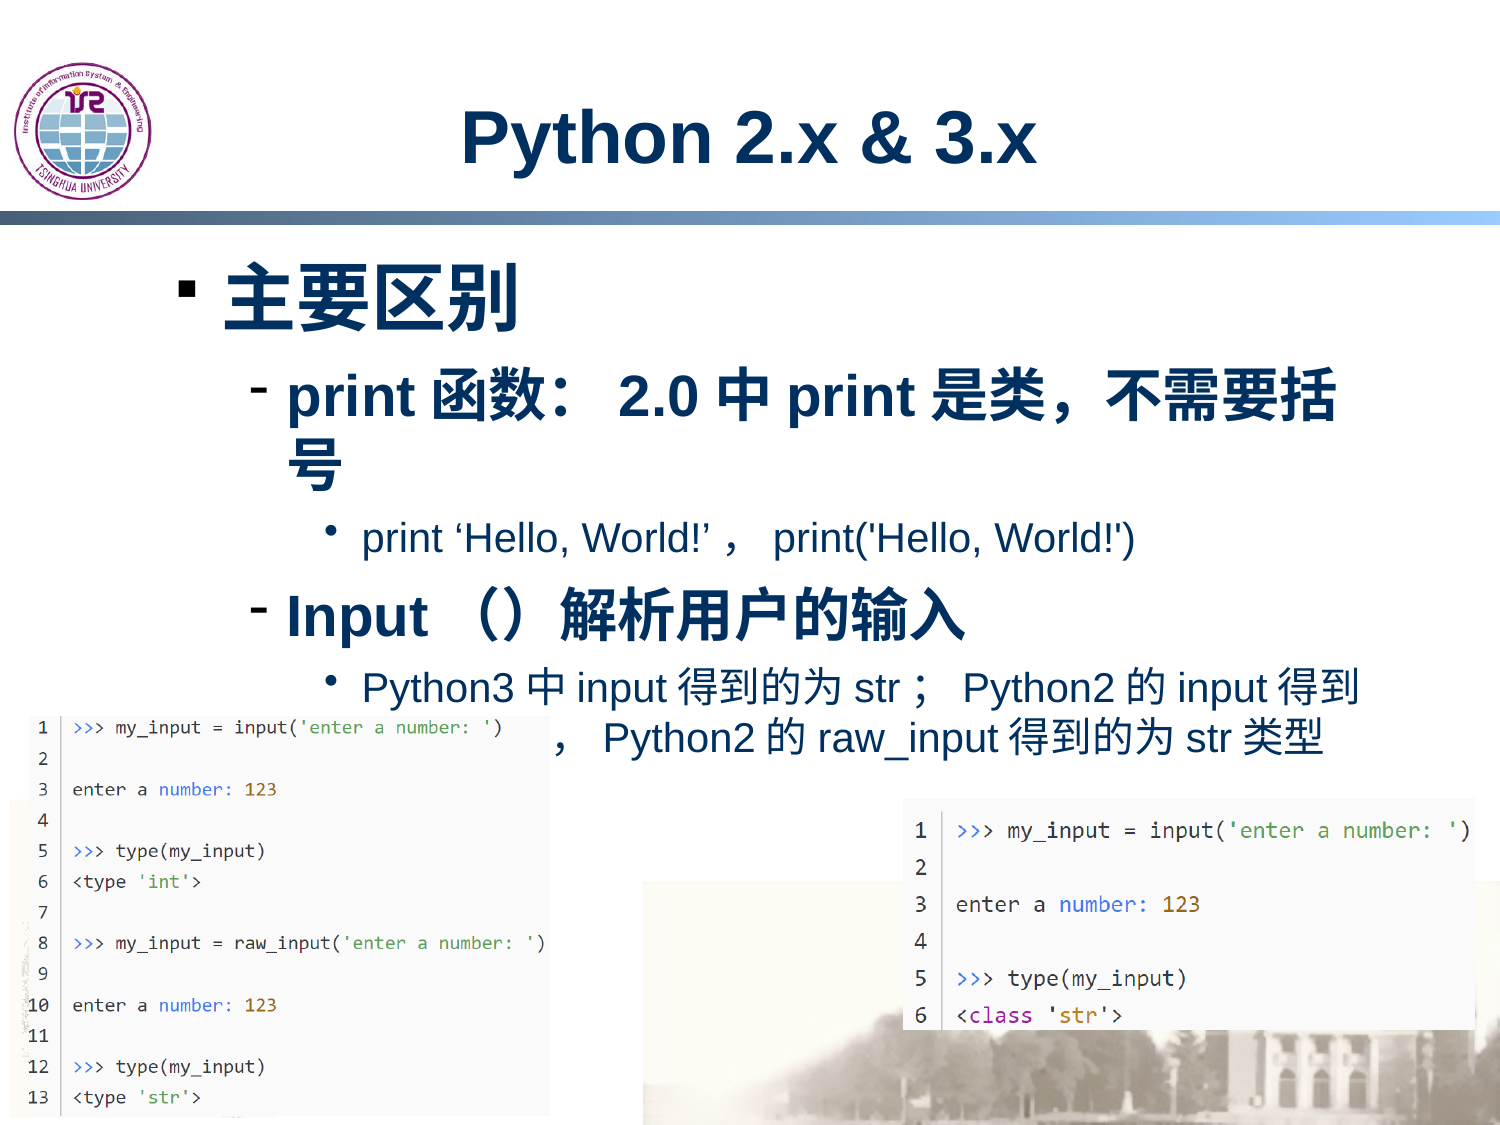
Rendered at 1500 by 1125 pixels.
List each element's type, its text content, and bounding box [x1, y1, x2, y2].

picture [0, 54, 160, 204]
picture [643, 795, 1500, 1125]
picture [9, 715, 550, 1118]
title Python 2.x & 3.x [161, 49, 1339, 188]
list 主要区别 print函数：2.0中print是类，不需要括号 print ‘Hello, World!’，print('Hello, World!') Input（）解析用户的输入 Python3中input得到的为str；Python2的input得到的为int型，Python2的raw_input得到的为str类型 [158, 242, 1401, 944]
